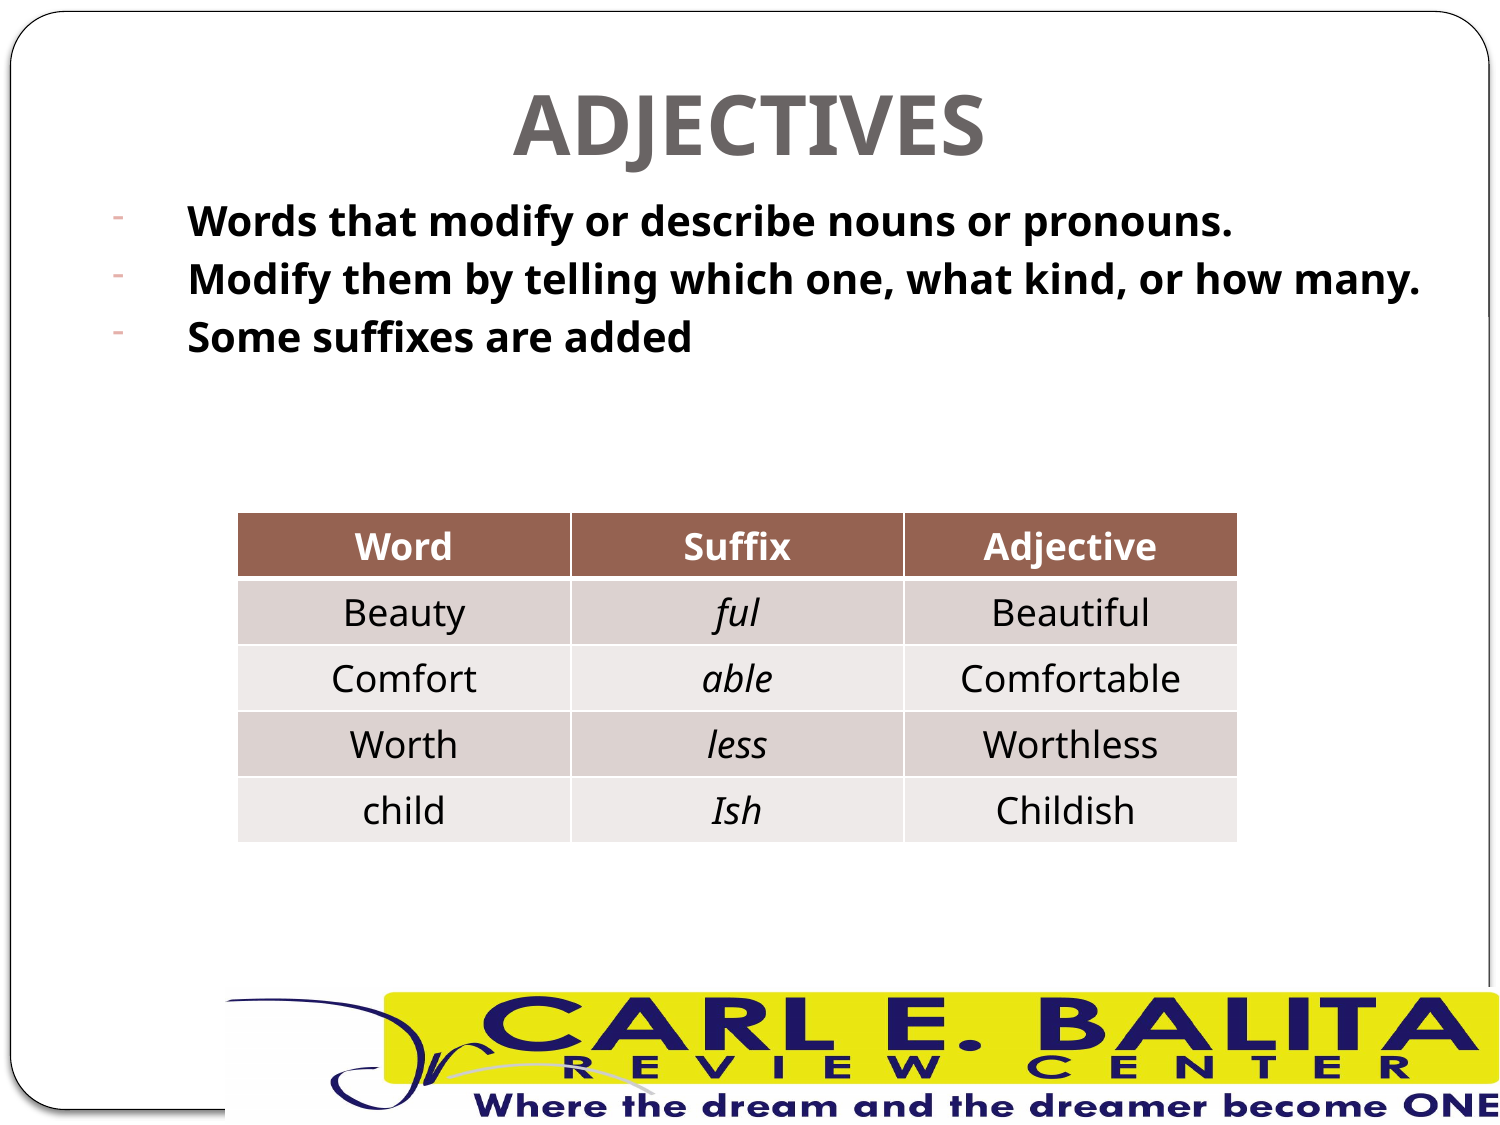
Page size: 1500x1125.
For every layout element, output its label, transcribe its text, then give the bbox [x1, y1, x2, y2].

table_cell Comfortable [905, 646, 1237, 710]
list Words that modify or describe nouns or pronouns. Modify them by telling which one, what kind, or how many. Some suffixes are added [0, 187, 1475, 988]
table_cell Worth [238, 712, 570, 776]
table_cell Beautiful [905, 581, 1237, 644]
table_cell ful [572, 581, 903, 644]
table_cell Worthless [905, 712, 1237, 776]
table_cell Comfort [238, 646, 570, 710]
table_cell child [238, 778, 570, 842]
table_header Word [238, 513, 570, 576]
table_cell Ish [572, 778, 903, 842]
table_header Adjective [905, 513, 1237, 576]
table_cell able [572, 646, 903, 710]
table_header Suffix [572, 513, 903, 576]
title ADJECTIVES [112, 0, 1388, 187]
table_cell Childish [905, 778, 1237, 842]
picture [224, 987, 1500, 1125]
table_cell less [572, 712, 903, 776]
table_cell Beauty [238, 581, 570, 644]
